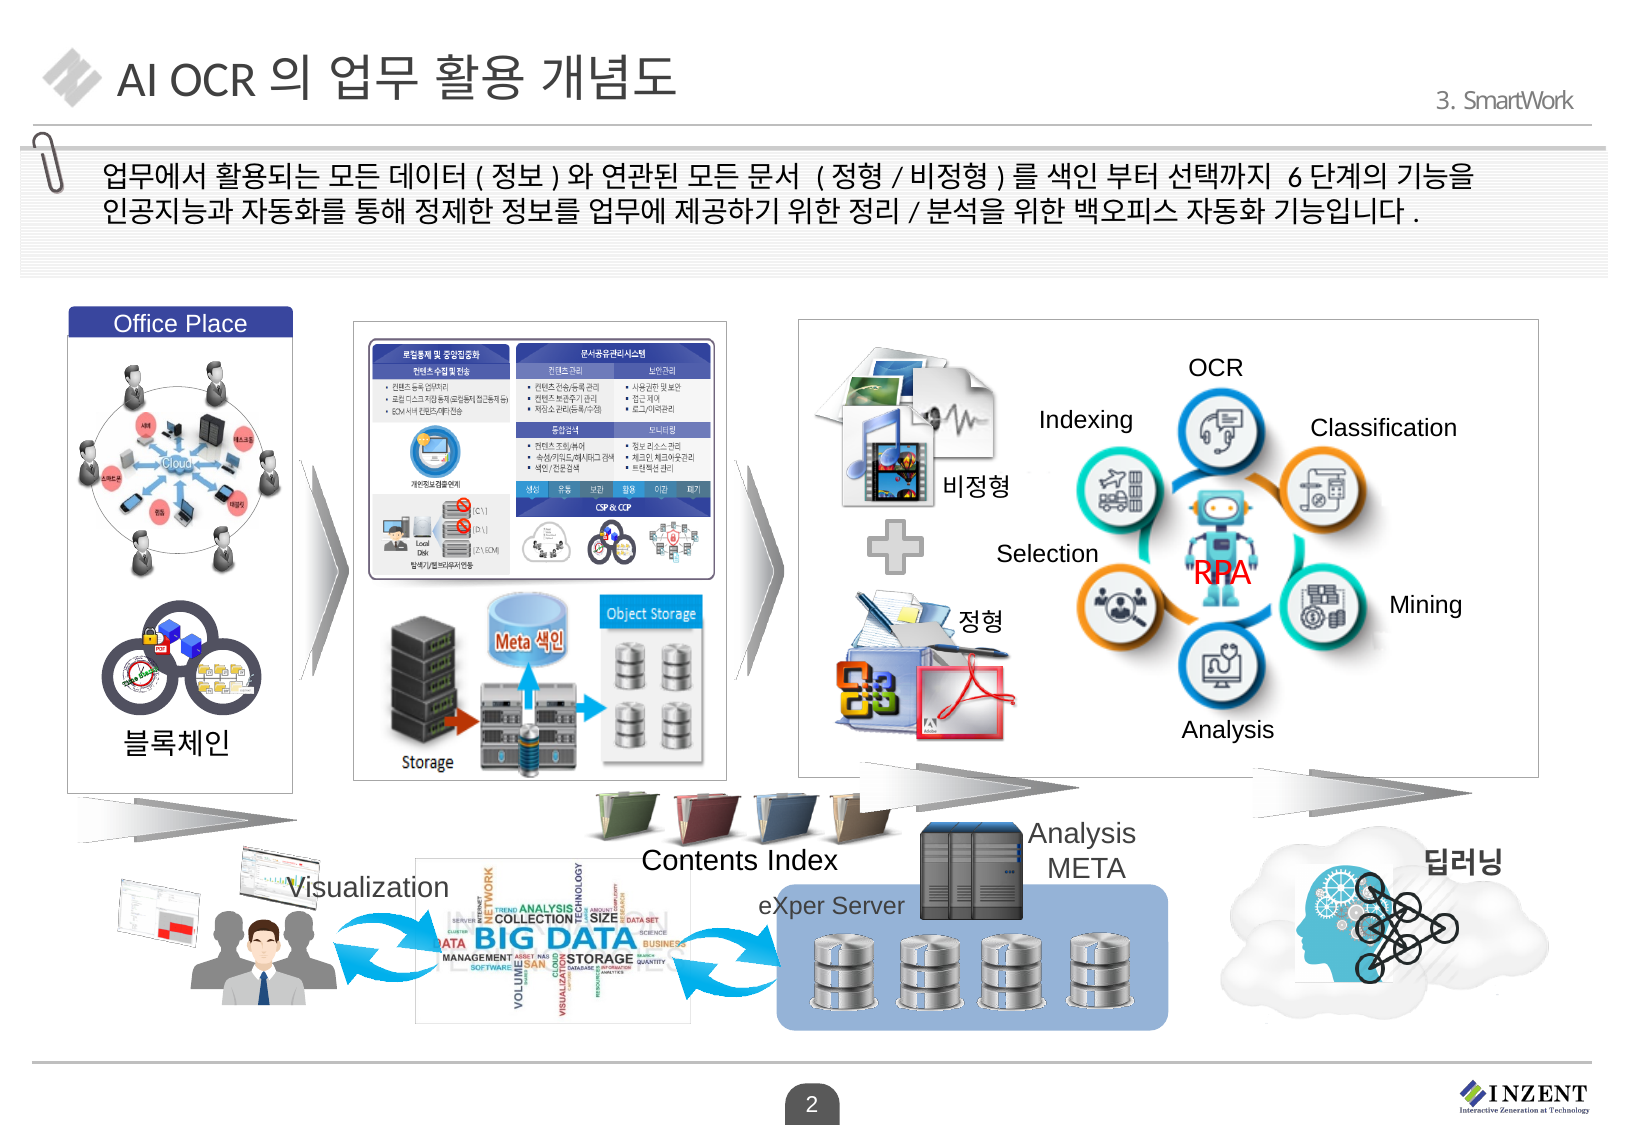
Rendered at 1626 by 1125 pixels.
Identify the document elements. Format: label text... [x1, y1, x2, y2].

picture [41, 47, 103, 108]
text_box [63, 306, 1557, 1031]
list 업무에서 활용되는 모든 데이터(정보)와 연관된 모든 문서 (정형/비정형)를 색인 부터 선택까지 6단계의 기능을 인공지능과 자동화를 통해 정제한 정보를 업무에 제공하기 위한 정리/분석을 위한 백오피스 자동화 기능입니다. [87, 150, 1592, 250]
text_box 3. SmartWork [1433, 82, 1592, 115]
title AI OCR의 업무 활용 개념도 [116, 45, 1509, 101]
picture [1457, 1076, 1593, 1115]
